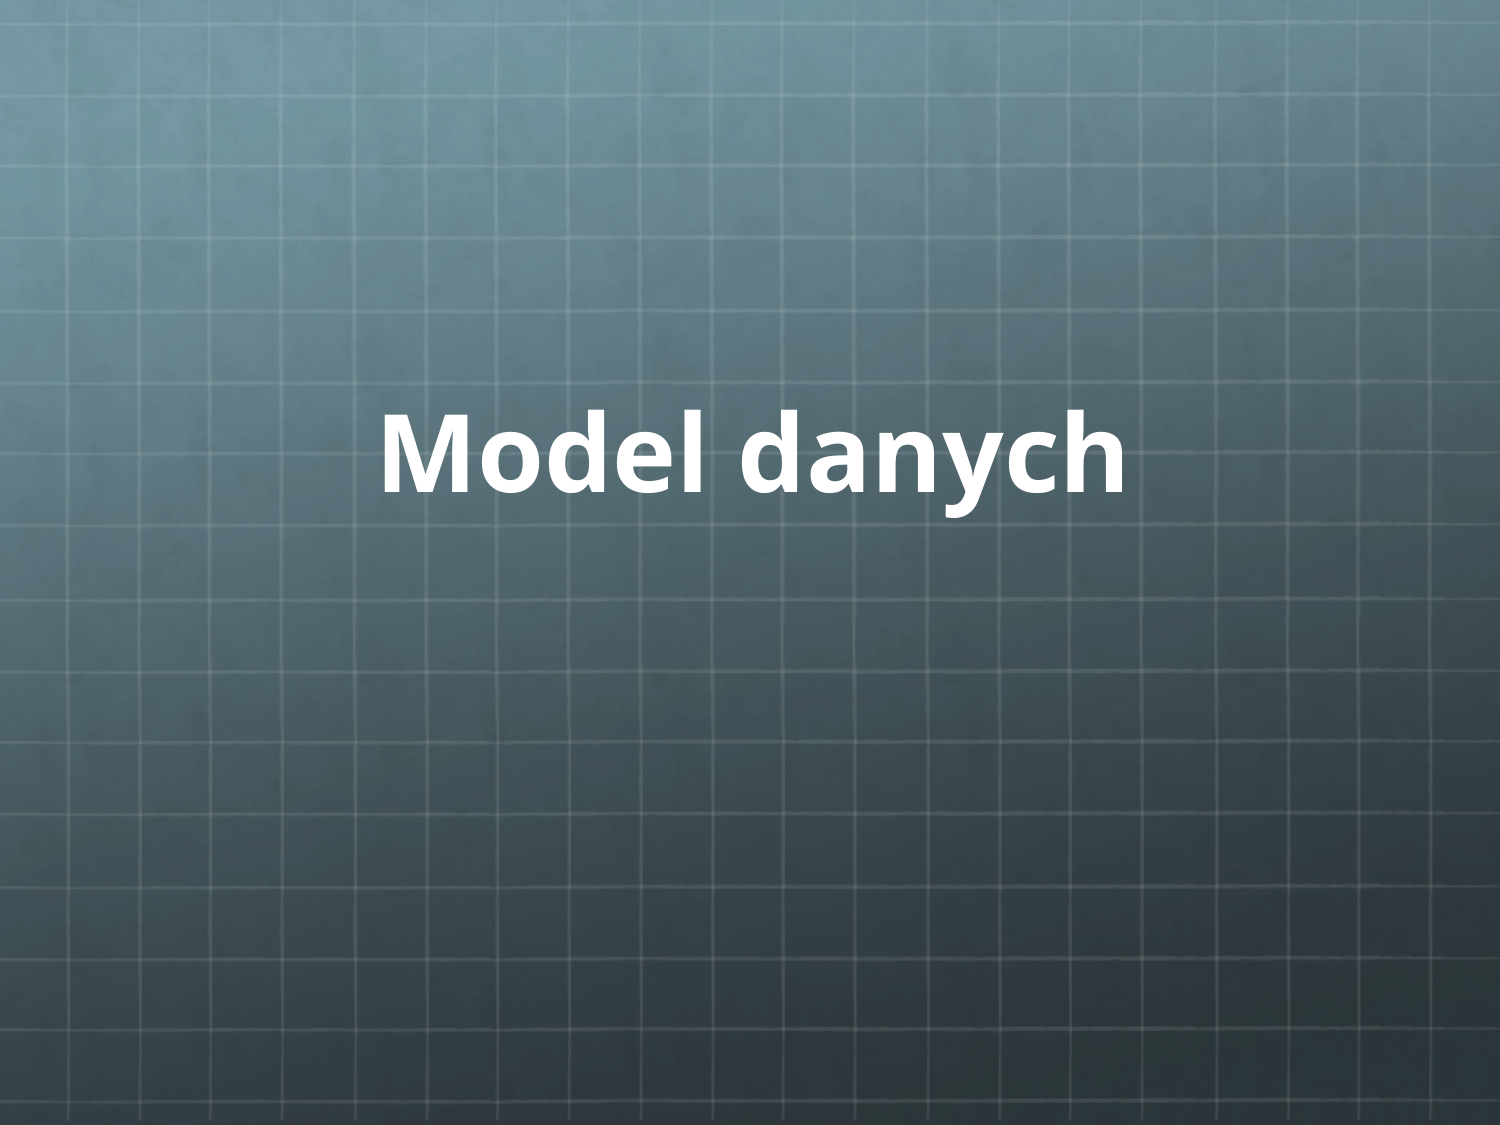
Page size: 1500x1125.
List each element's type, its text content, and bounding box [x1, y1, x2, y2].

picture [0, 0, 1500, 1125]
title Model danych [134, 199, 1372, 522]
